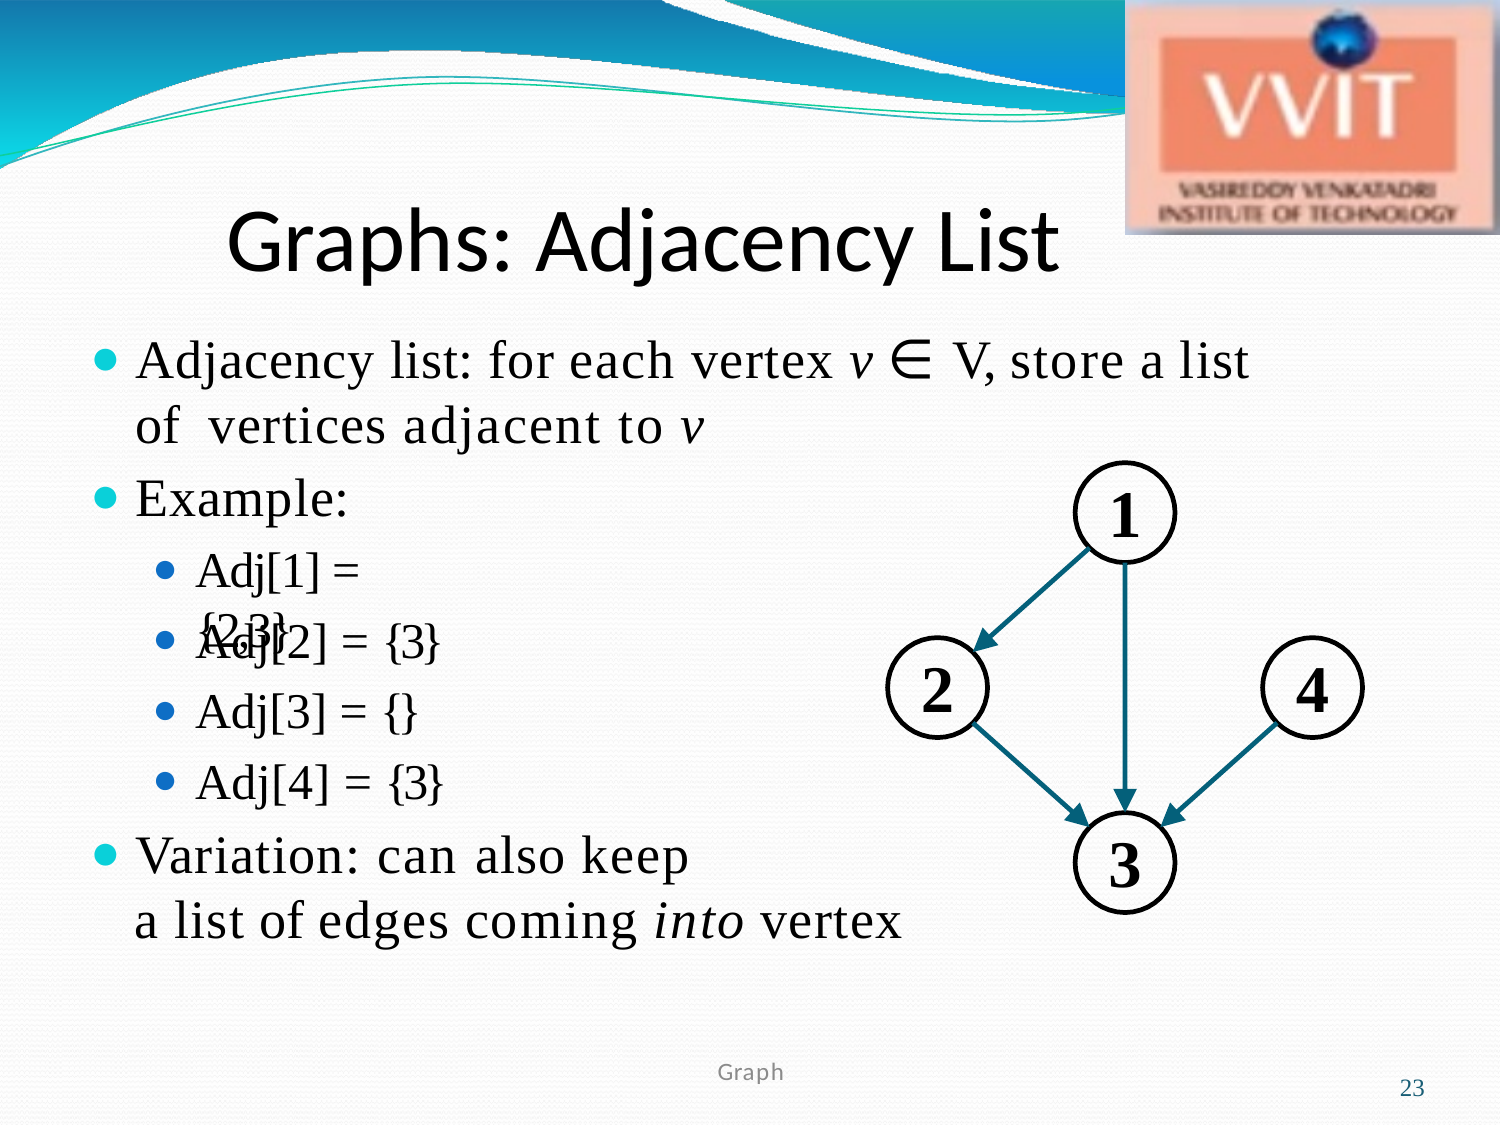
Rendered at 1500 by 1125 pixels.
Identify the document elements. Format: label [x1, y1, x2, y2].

text_box [0, 0, 1500, 1125]
picture [1124, 0, 1500, 235]
